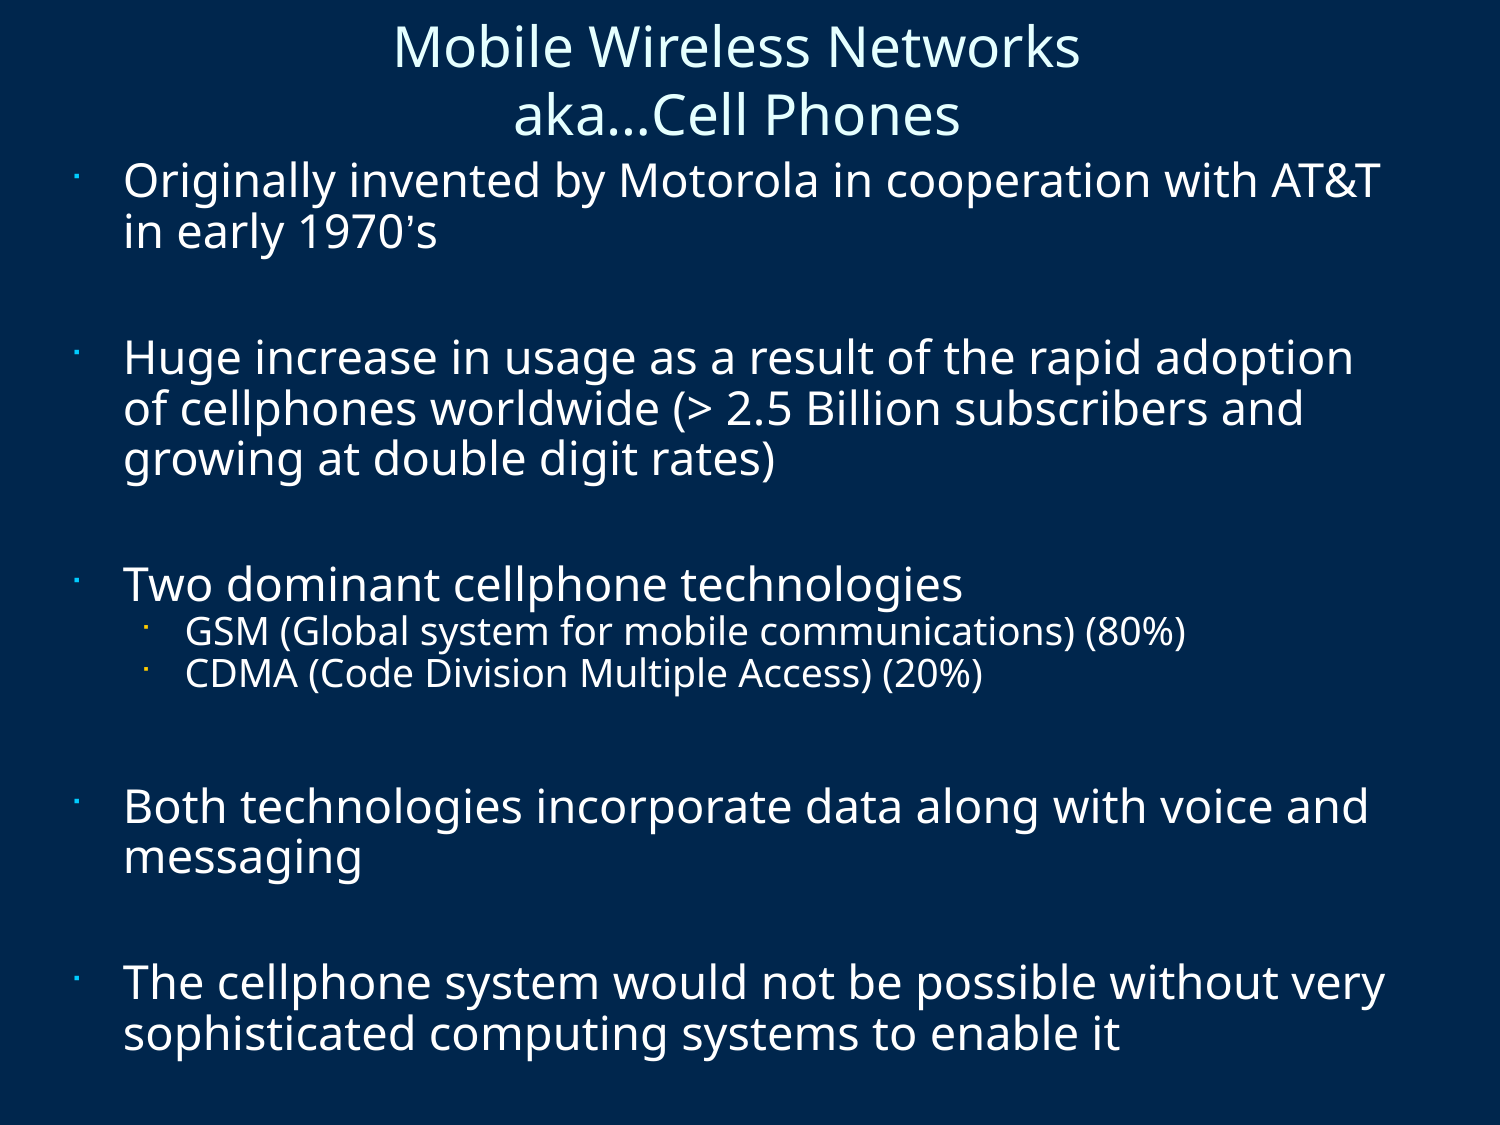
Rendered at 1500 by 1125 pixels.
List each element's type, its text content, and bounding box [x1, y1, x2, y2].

list Originally invented by Motorola in cooperation with AT&T in early 1970’s Huge increase in usage as a result of the rapid adoption of cellphones worldwide (> 2.5 Billion subscribers and growing at double digit rates) Two dominant cellphone technologies GSM (Global system for mobile communications) (80%) CDMA (Code Division Multiple Access) (20%) Both technologies incorporate data along with voice and messaging The cellphone system would not be possible without very sophisticated computing systems to enable it [61, 149, 1413, 1076]
title Mobile Wireless Networks aka…Cell Phones [61, 0, 1413, 149]
